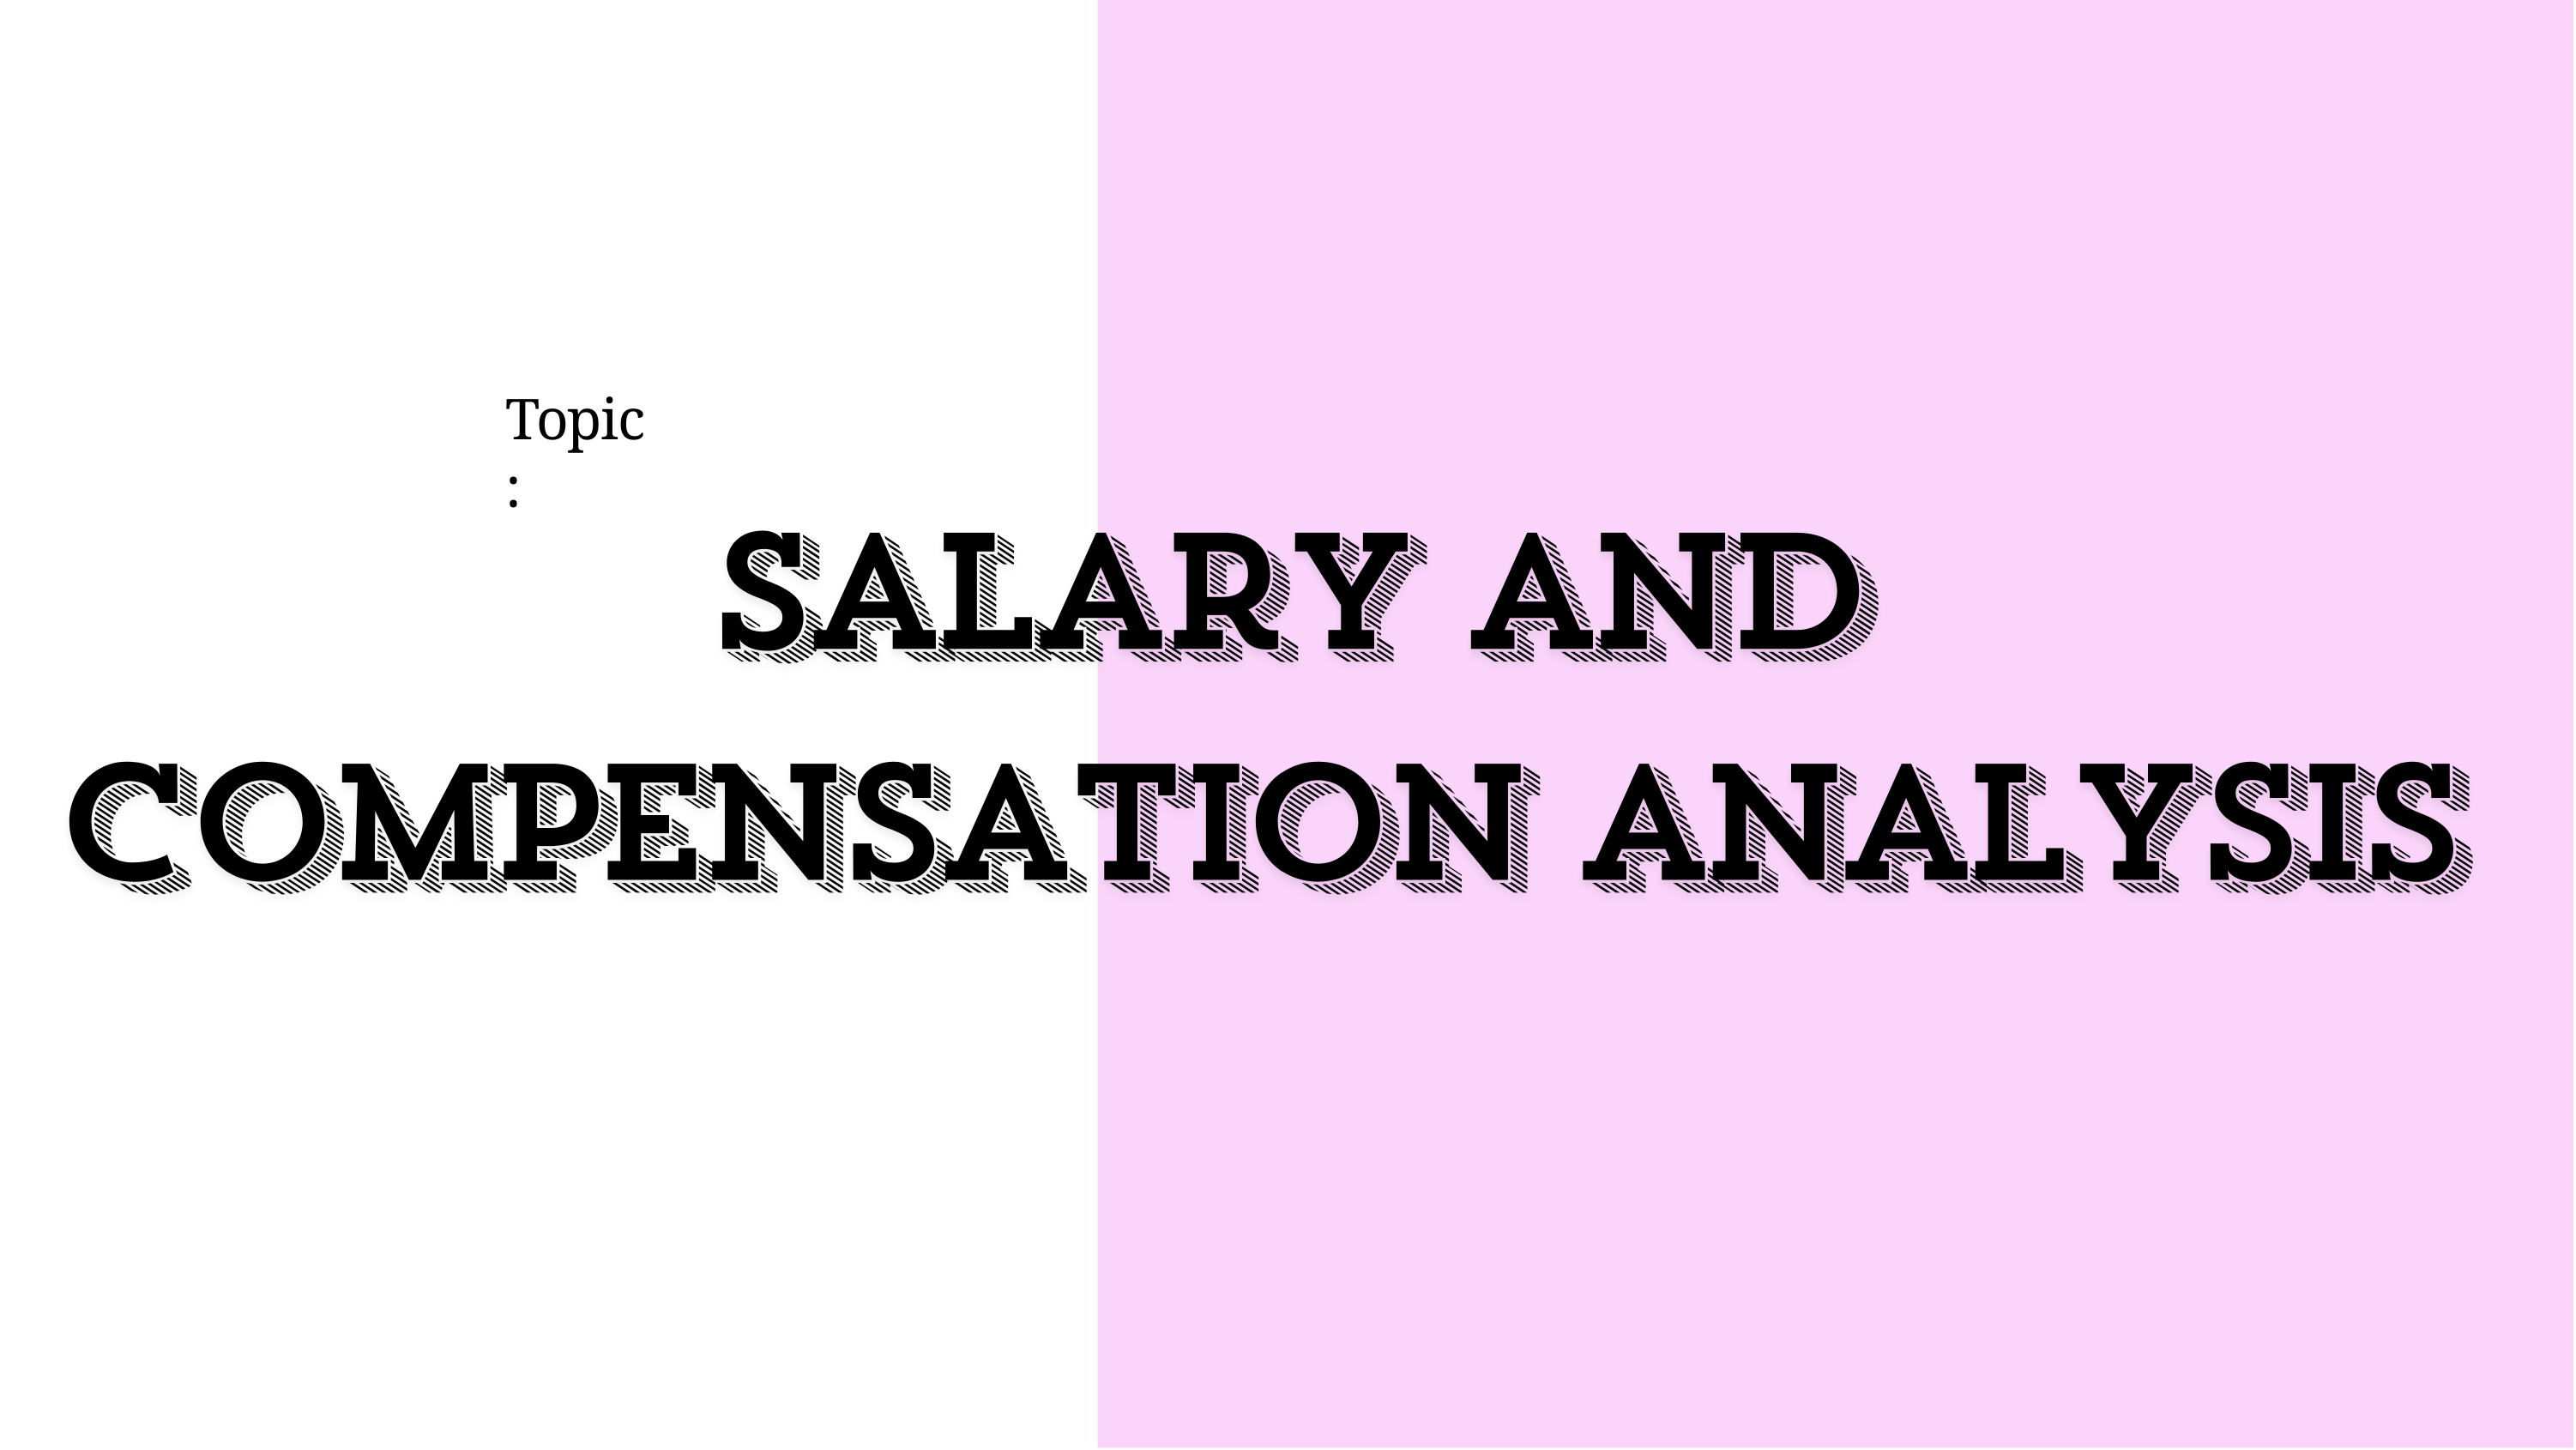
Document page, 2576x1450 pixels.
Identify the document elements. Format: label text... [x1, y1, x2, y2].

text_box [1097, 0, 2573, 1448]
title Topic : [504, 381, 667, 517]
picture [52, 521, 2512, 921]
